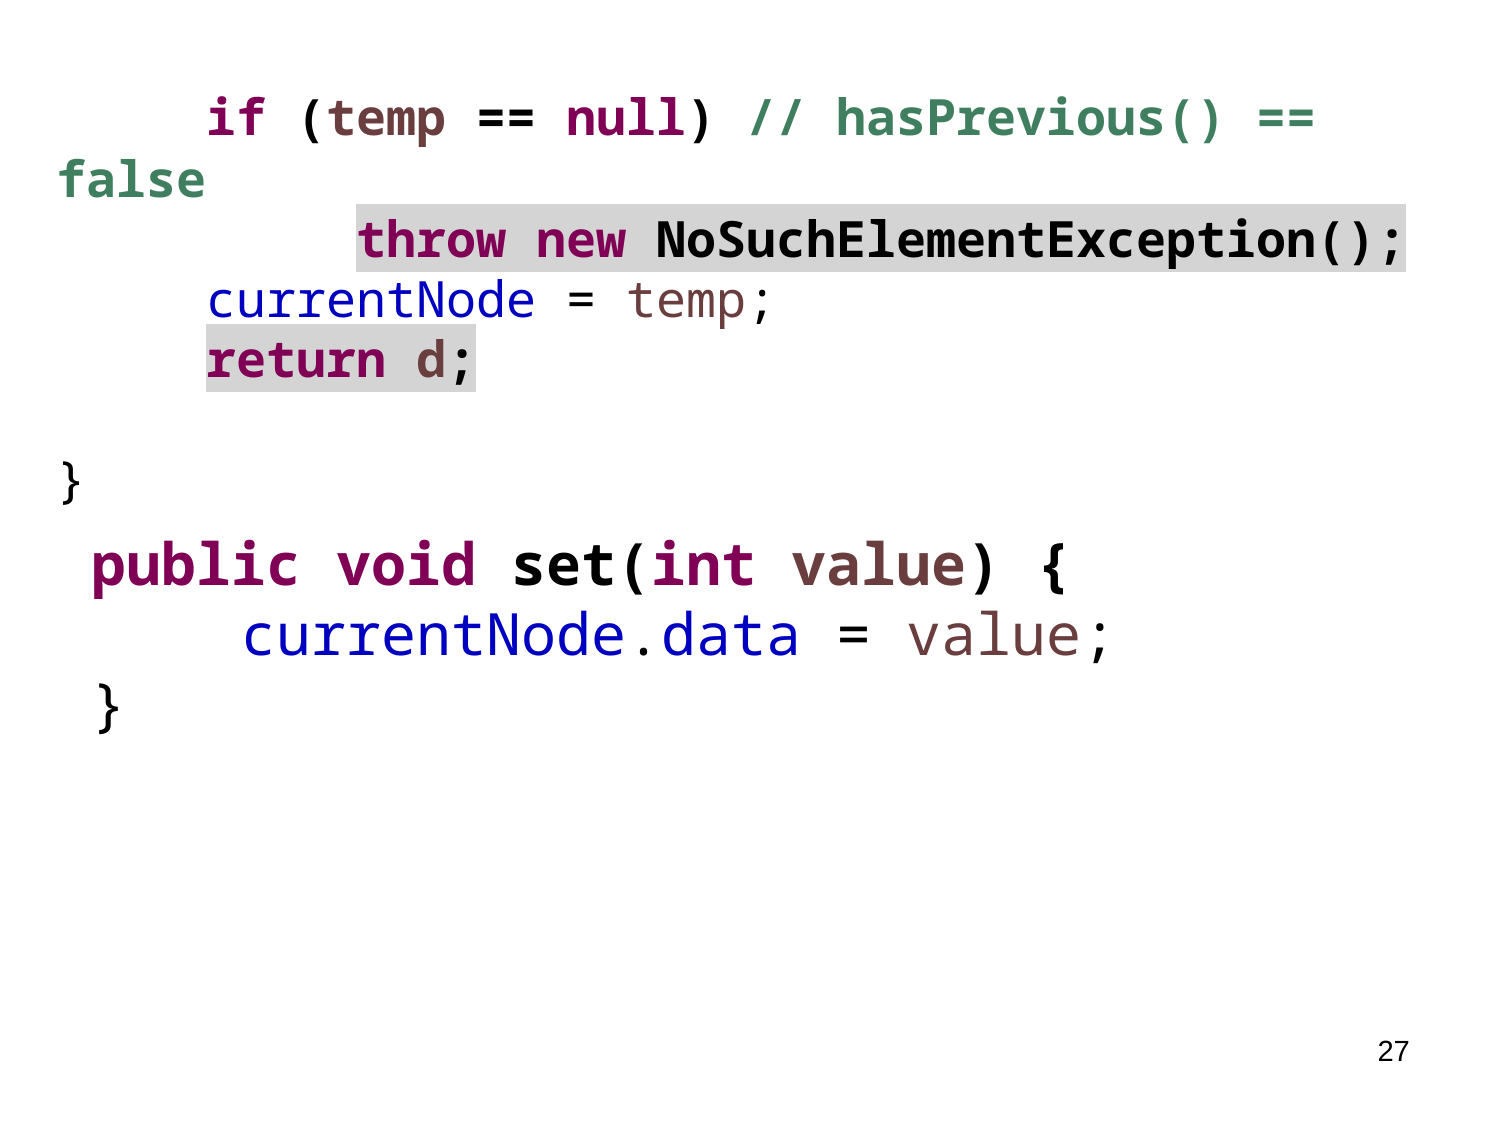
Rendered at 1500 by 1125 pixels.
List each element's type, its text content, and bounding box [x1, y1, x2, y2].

slide_number 27 [1074, 1024, 1426, 1103]
text_box public void set(int value) { currentNode.data = value; } [76, 520, 1436, 745]
text_box if (temp == null) // hasPrevious() == false throw new NoSuchElementException(); currentNode = temp; return d; } [41, 0, 1500, 575]
